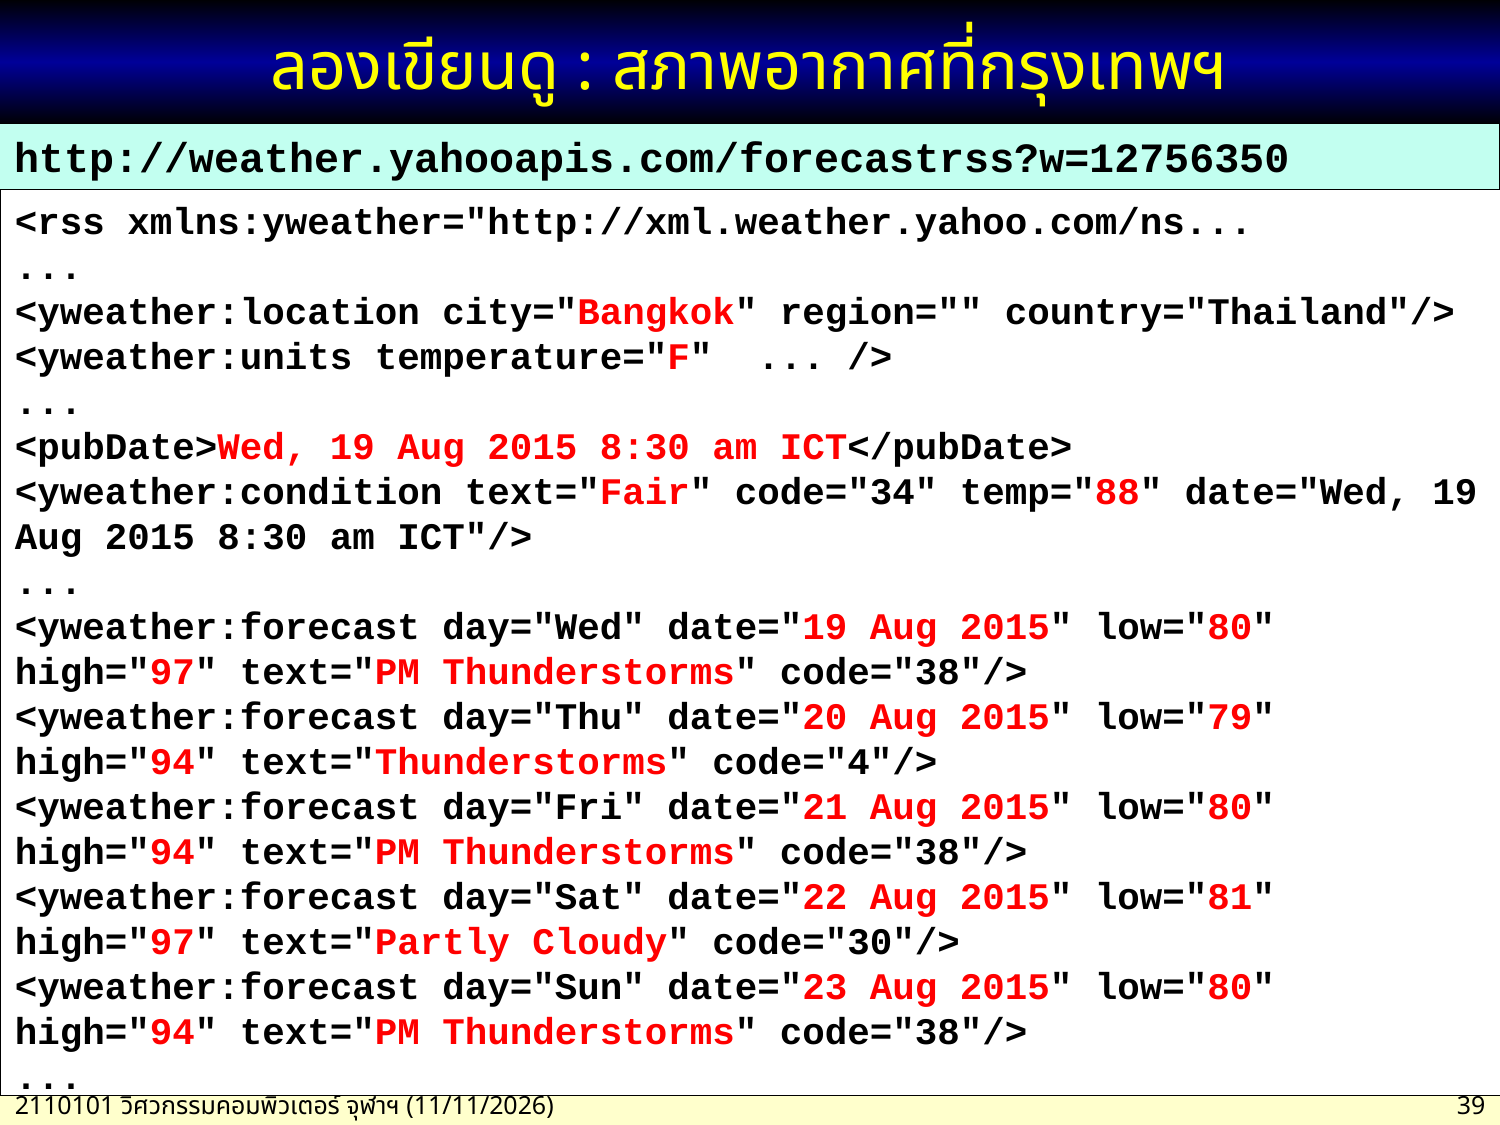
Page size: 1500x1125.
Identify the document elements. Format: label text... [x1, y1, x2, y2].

text_box <rss xmlns:yweather="http://xml.weather.yahoo.com/ns... ... <yweather:location city="Bangkok" region="" country="Thailand"/> <yweather:units temperature="F" ... /> ... <pubDate>Wed, 19 Aug 2015 8:30 am ICT</pubDate> <yweather:condition text="Fair" code="34" temp="88" date="Wed, 19 Aug 2015 8:30 am ICT"/> ... <yweather:forecast day="Wed" date="19 Aug 2015" low="80" high="97" text="PM Thunderstorms" code="38"/> <yweather:forecast day="Thu" date="20 Aug 2015" low="79" high="94" text="Thunderstorms" code="4"/> <yweather:forecast day="Fri" date="21 Aug 2015" low="80" high="94" text="PM Thunderstorms" code="38"/> <yweather:forecast day="Sat" date="22 Aug 2015" low="81" high="97" text="Partly Cloudy" code="30"/> <yweather:forecast day="Sun" date="23 Aug 2015" low="80" high="94" text="PM Thunderstorms" code="38"/> ... [0, 189, 1500, 1096]
title ลองเขียนดู : สภาพอากาศที่กรุงเทพฯ [0, 0, 1500, 123]
text_box http://weather.yahooapis.com/forecastrss?w=12756350 [0, 123, 1500, 189]
